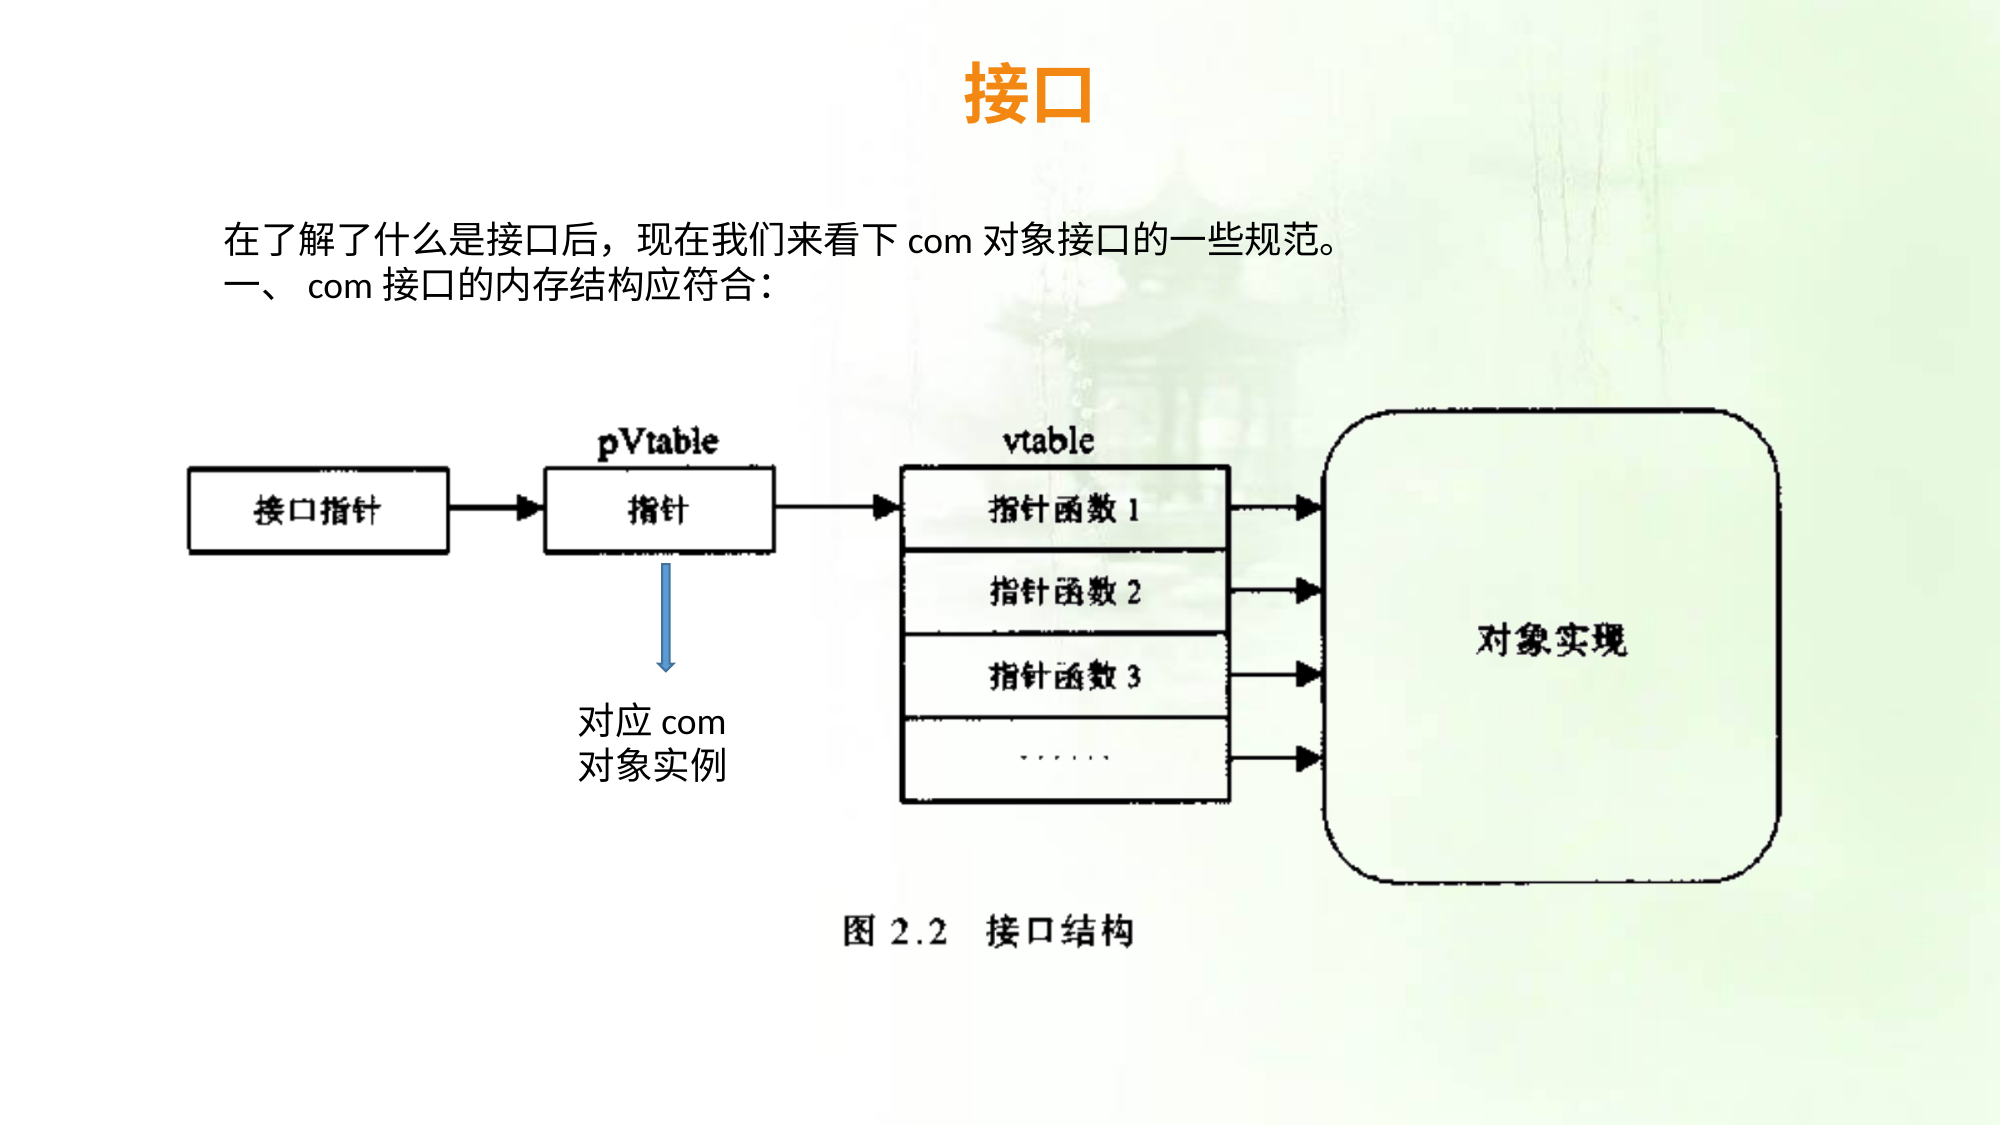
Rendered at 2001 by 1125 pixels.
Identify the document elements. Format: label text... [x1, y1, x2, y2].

picture [0, 0, 2001, 1125]
text_box 接口 [949, 65, 1115, 141]
text_box 在了解了什么是接口后，现在我们来看下com对象接口的一些规范。 一、com接口的内存结构应符合： [209, 208, 1856, 314]
